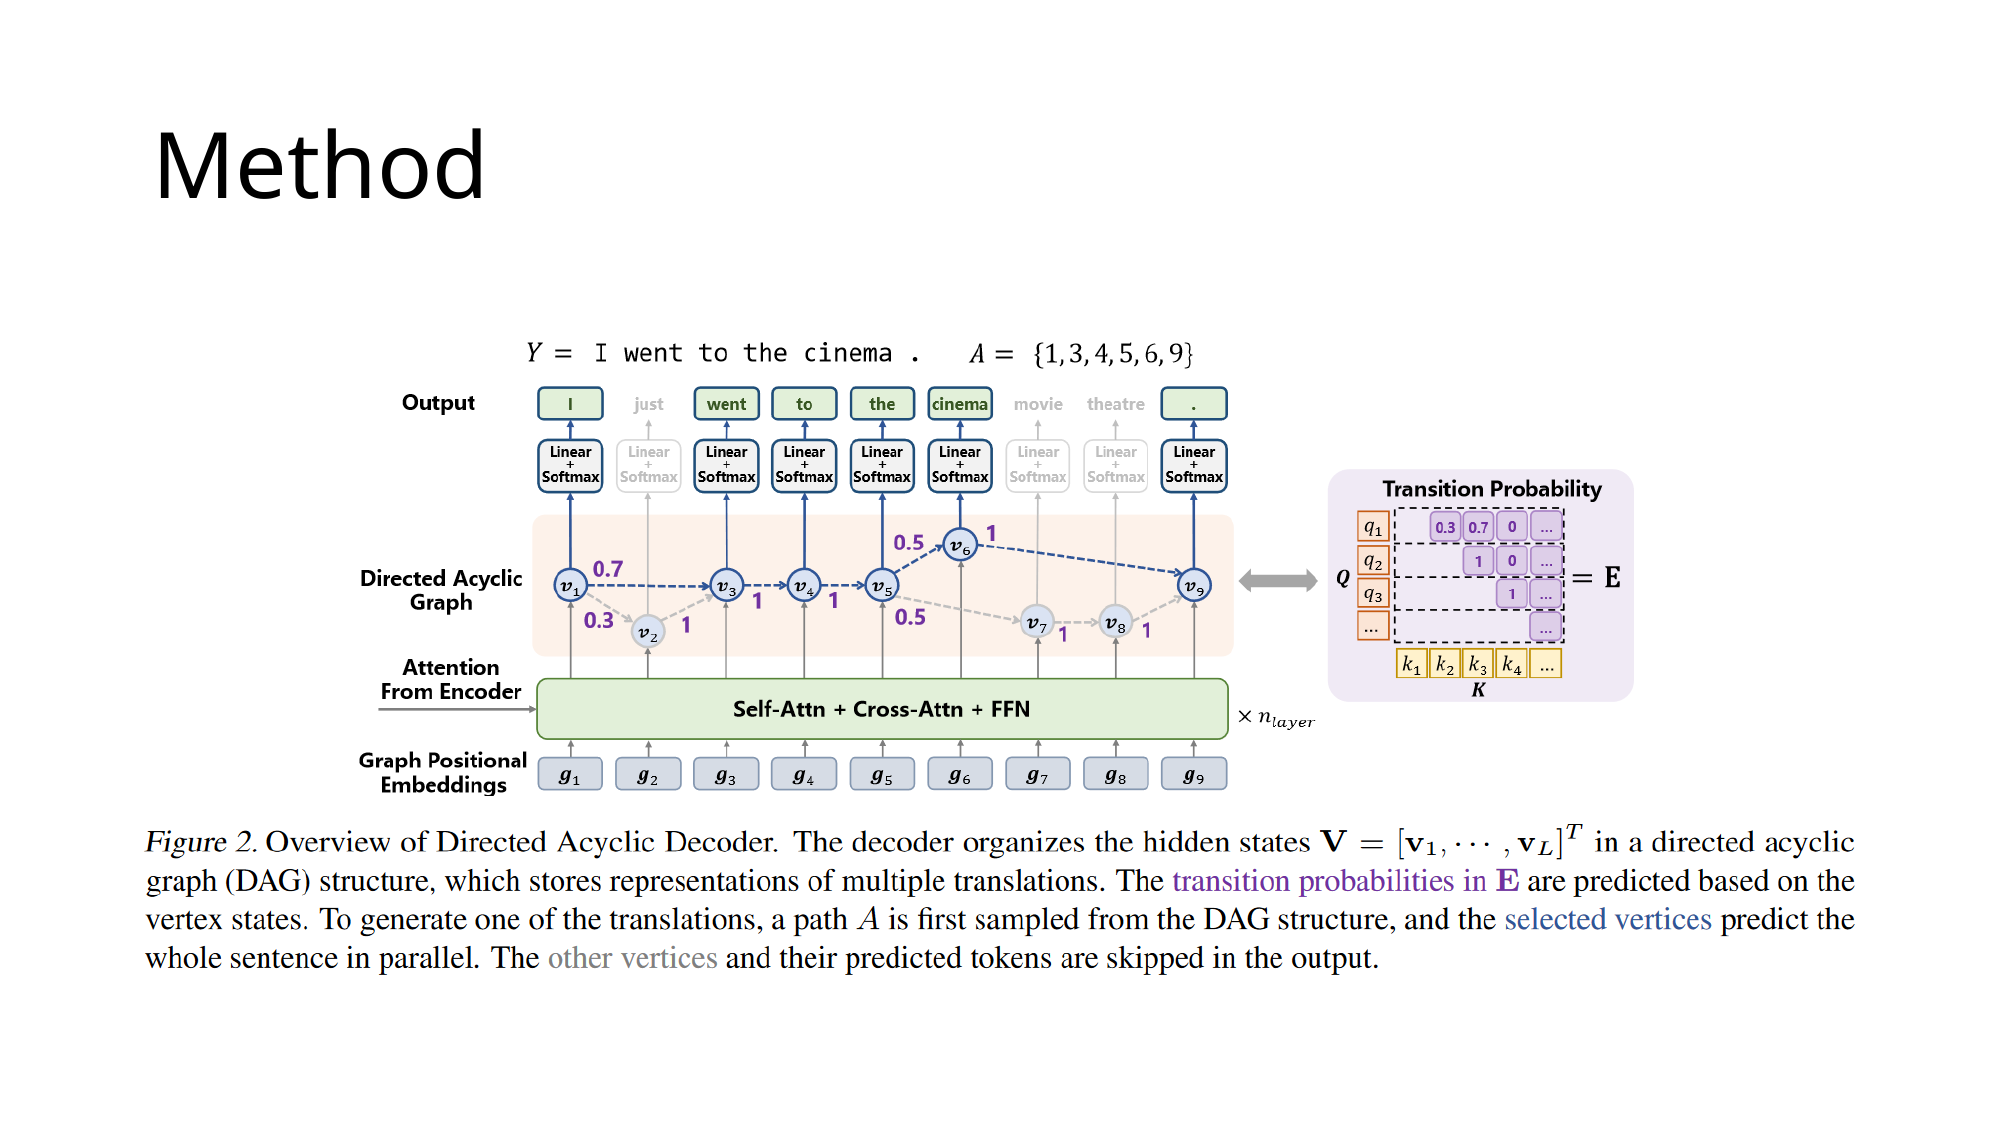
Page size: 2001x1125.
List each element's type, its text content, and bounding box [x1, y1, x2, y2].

title Method [137, 59, 1863, 278]
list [137, 331, 1863, 981]
